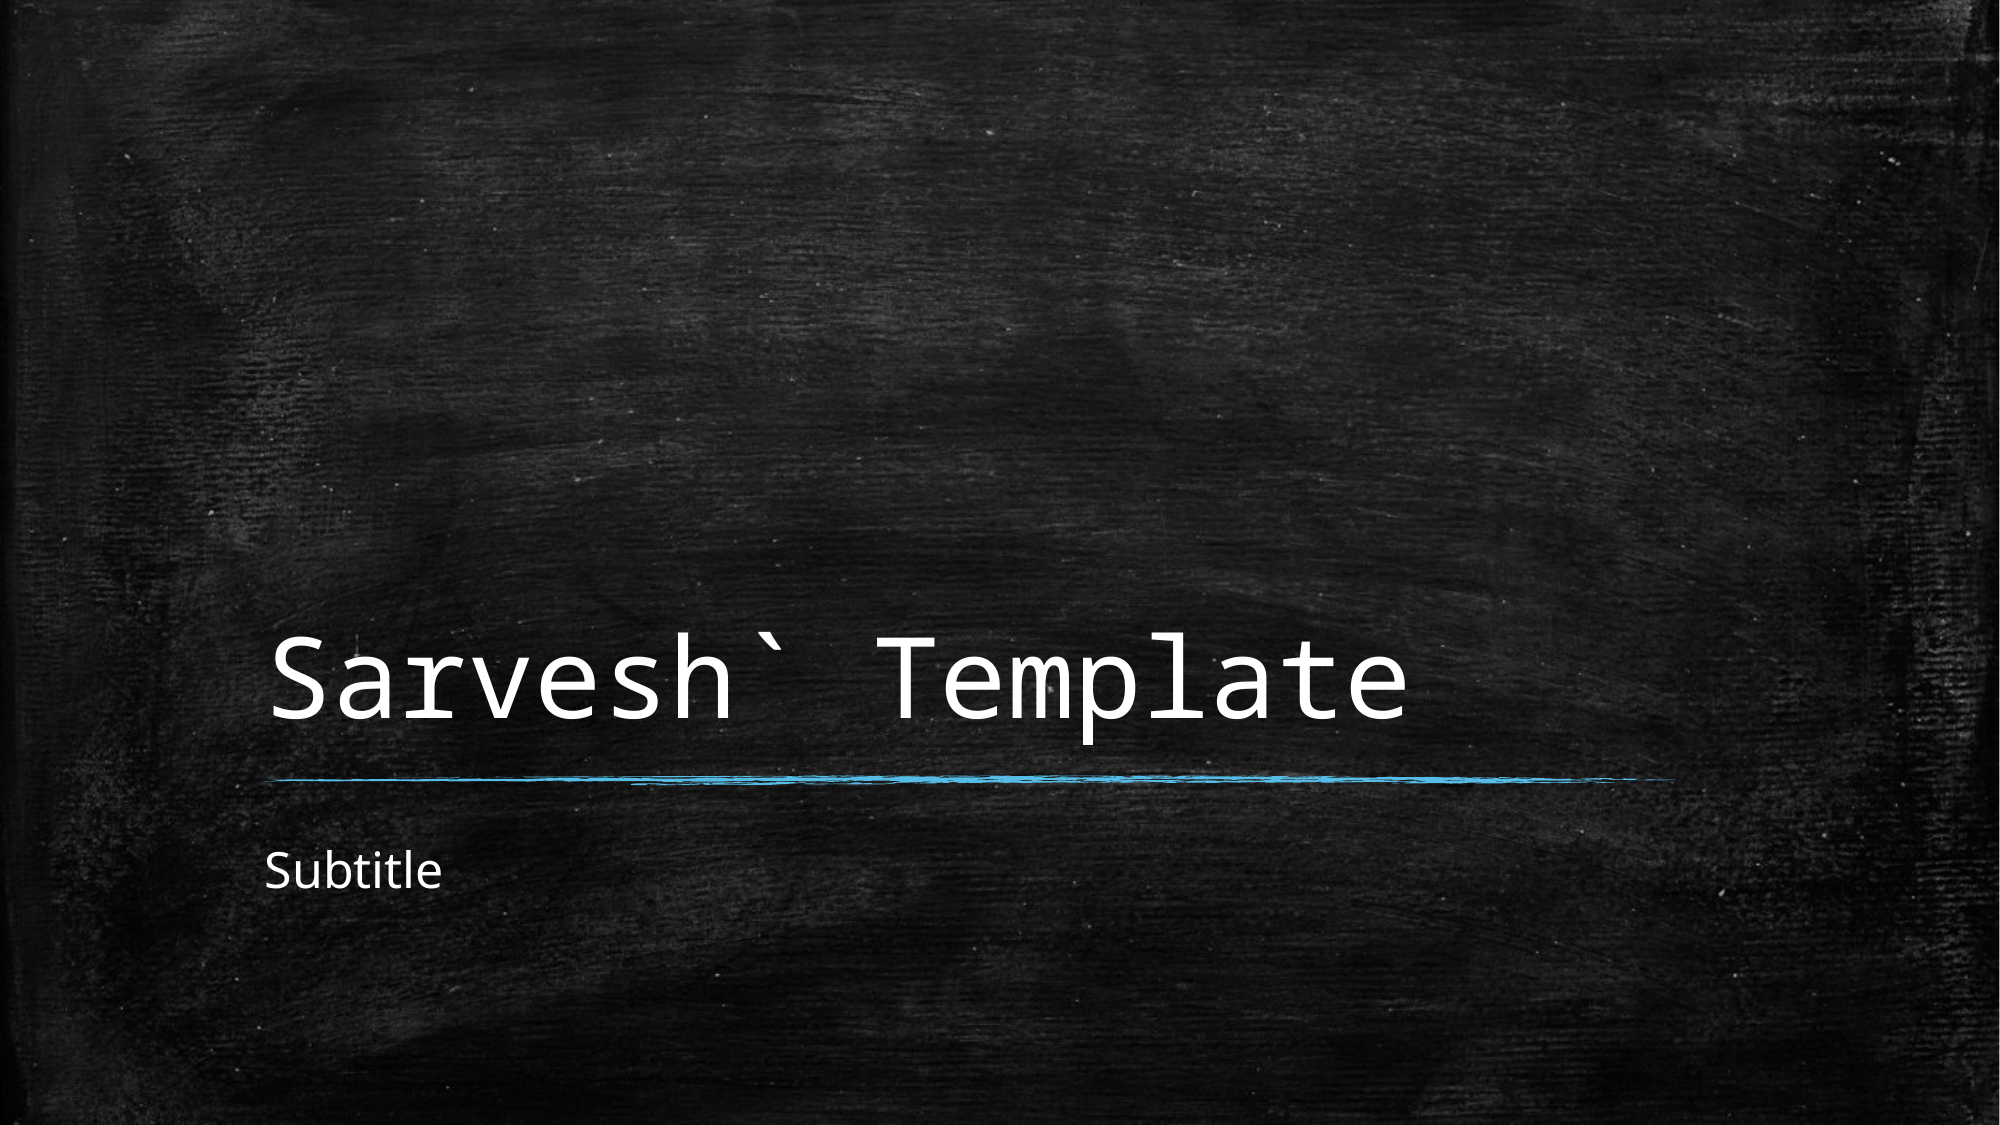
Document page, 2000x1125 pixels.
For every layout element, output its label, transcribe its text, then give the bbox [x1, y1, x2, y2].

subtitle Subtitle [249, 837, 1750, 1013]
title Sarvesh` Template [249, 312, 1750, 750]
